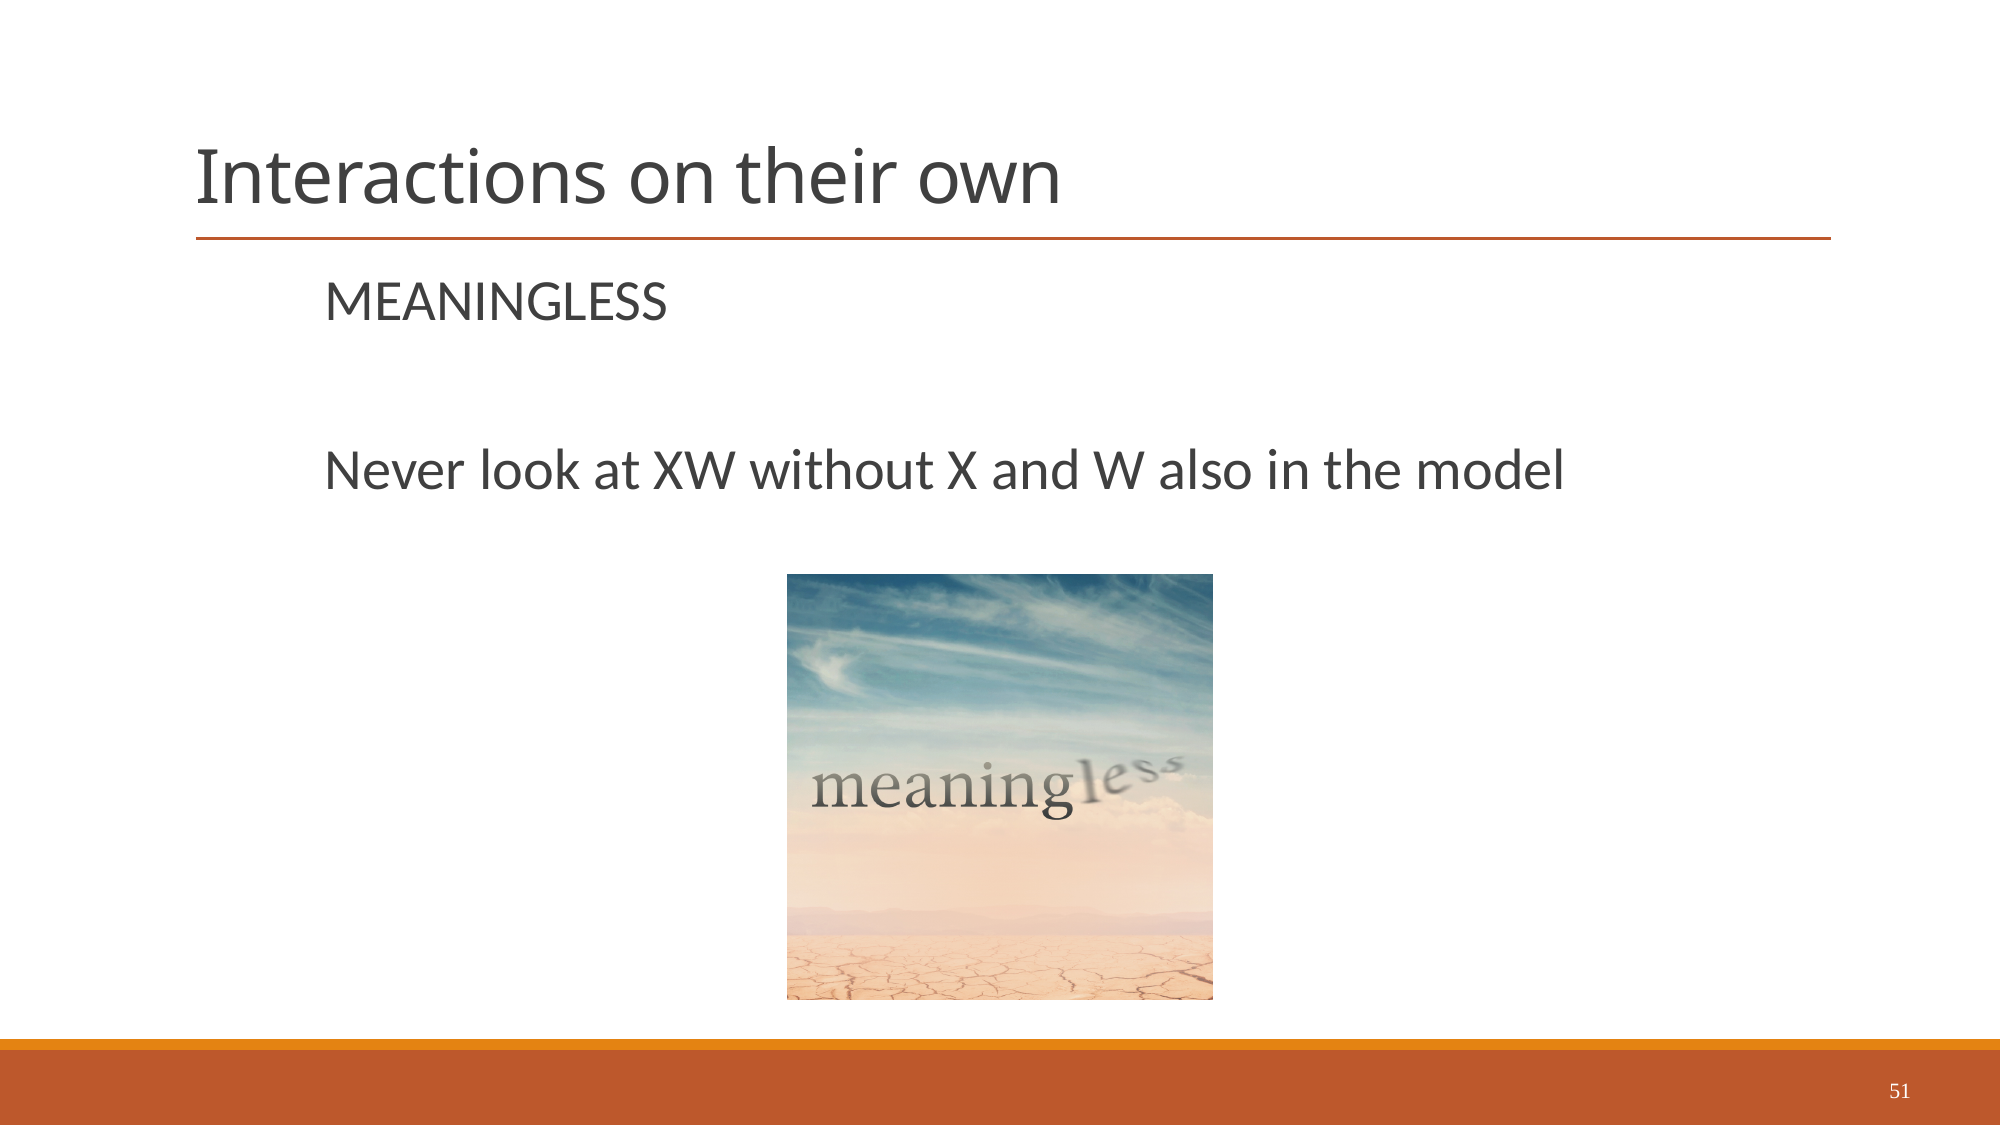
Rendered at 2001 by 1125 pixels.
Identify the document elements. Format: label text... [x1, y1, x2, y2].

slide_number 51 [1711, 1059, 1927, 1120]
title Interactions on their own [180, 47, 1830, 227]
list MEANINGLESS Never look at XW without X and W also in the model [324, 262, 1675, 1102]
picture [786, 574, 1213, 1001]
